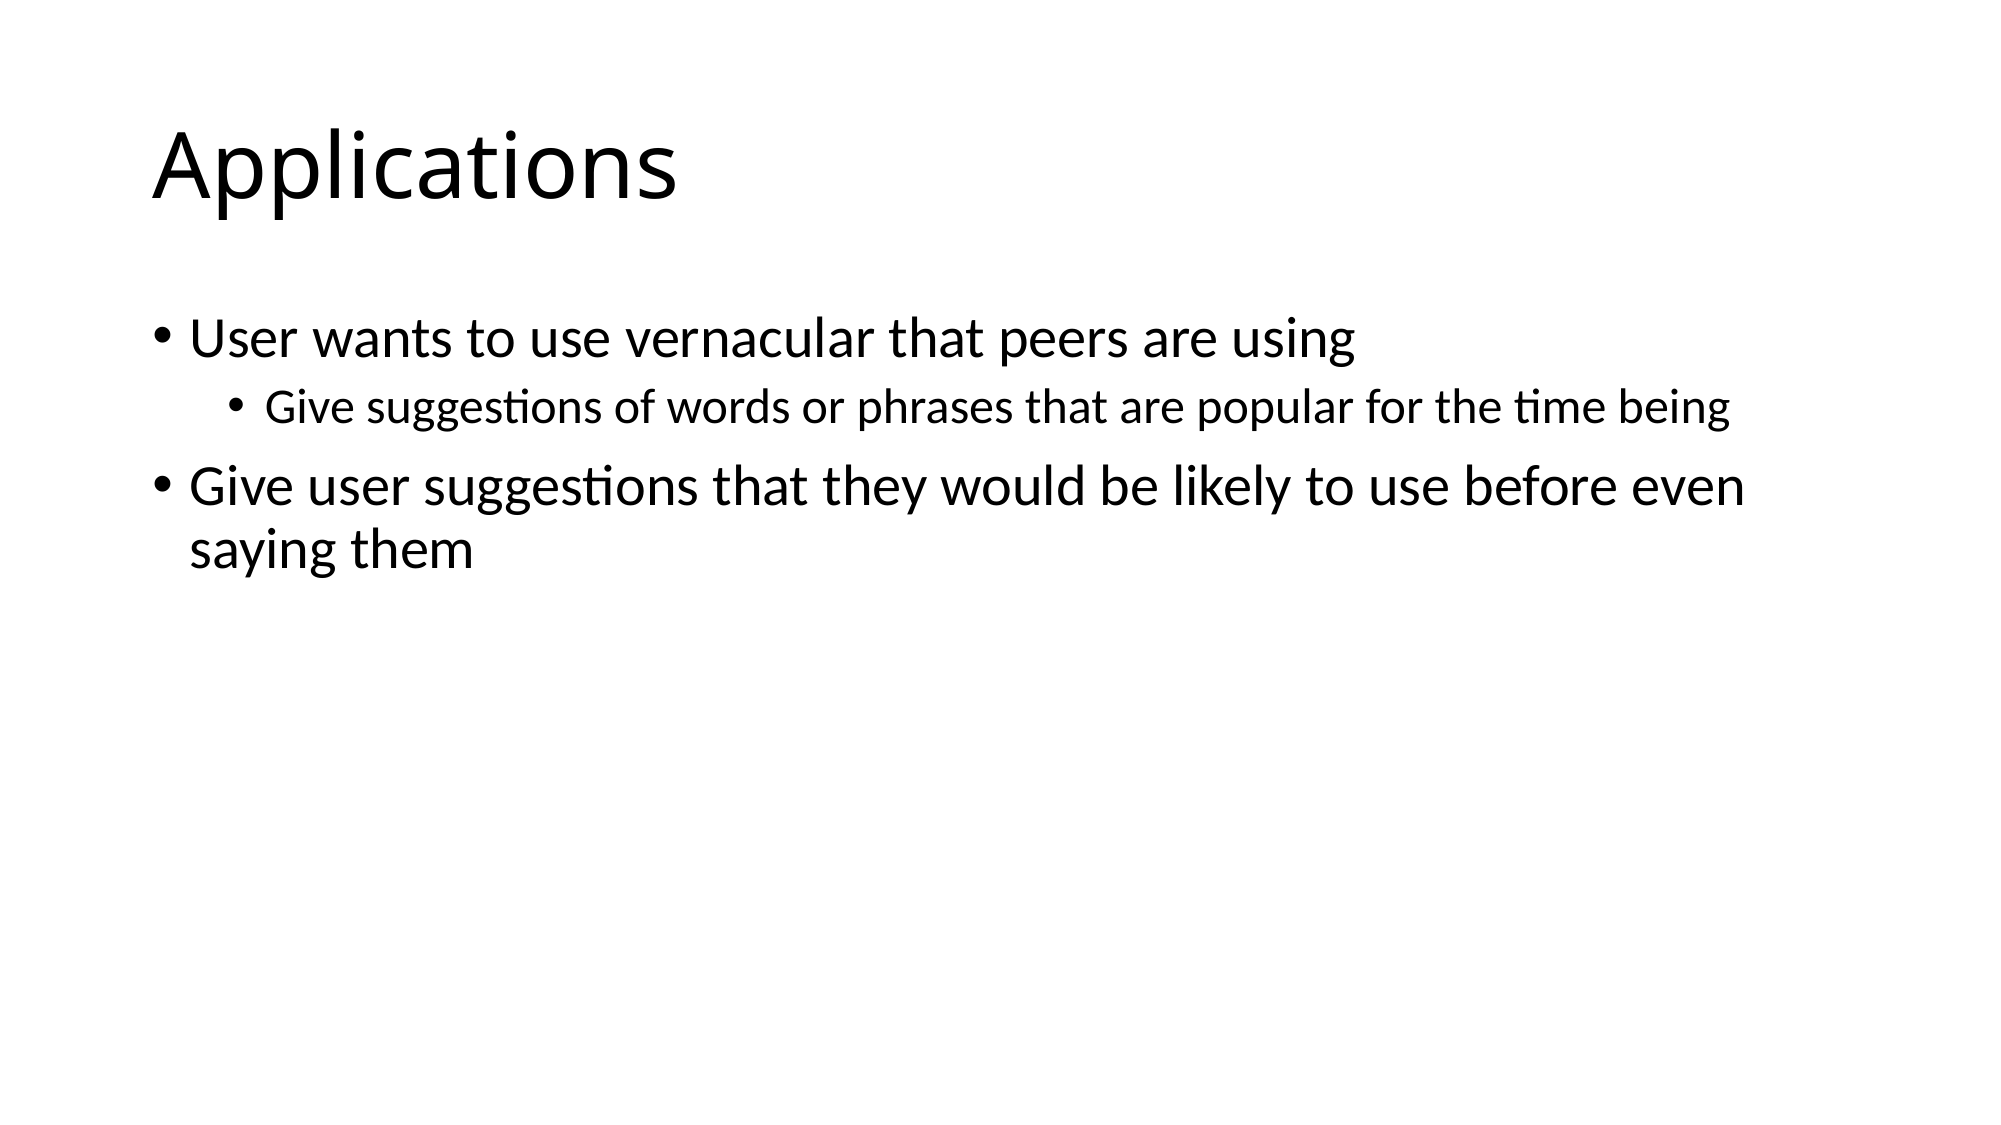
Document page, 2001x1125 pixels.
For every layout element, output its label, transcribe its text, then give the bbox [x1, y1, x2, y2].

list User wants to use vernacular that peers are using Give suggestions of words or phrases that are popular for the time being Give user suggestions that they would be likely to use before even saying them [137, 299, 1863, 1014]
title Applications [137, 59, 1863, 278]
